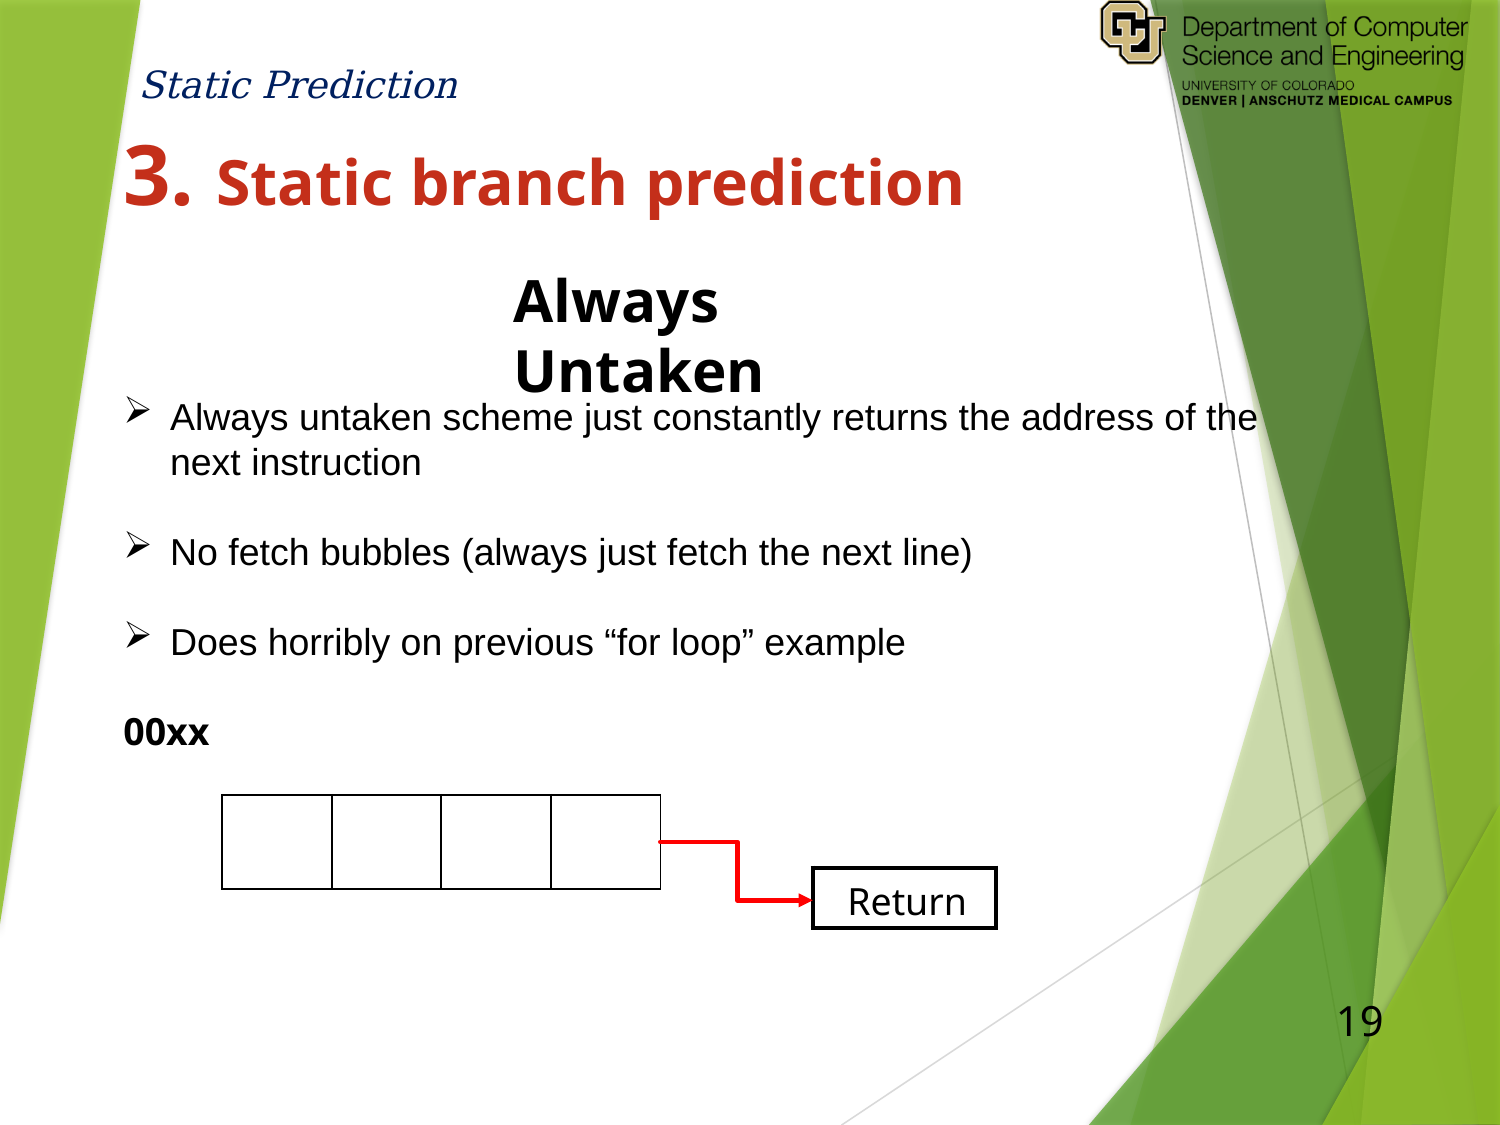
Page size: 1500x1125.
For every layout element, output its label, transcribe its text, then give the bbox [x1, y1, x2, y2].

table_header Return [815, 870, 994, 926]
table_header [333, 796, 440, 888]
table_header [552, 796, 660, 888]
text_box Always untaken scheme just constantly returns the address of the next instruction No fetch bubbles (always just fetch the next line) Does horribly on previous “for loop” example 00xx [108, 385, 1323, 895]
picture [1098, 0, 1469, 109]
table_header [442, 796, 550, 888]
text_box Always Untaken [498, 256, 997, 411]
table_header [223, 796, 331, 888]
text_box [659, 841, 814, 901]
text_box 3. Static branch prediction [108, 107, 1082, 230]
footer Static Prediction [123, 53, 882, 114]
slide_number 19 [1284, 993, 1399, 1053]
